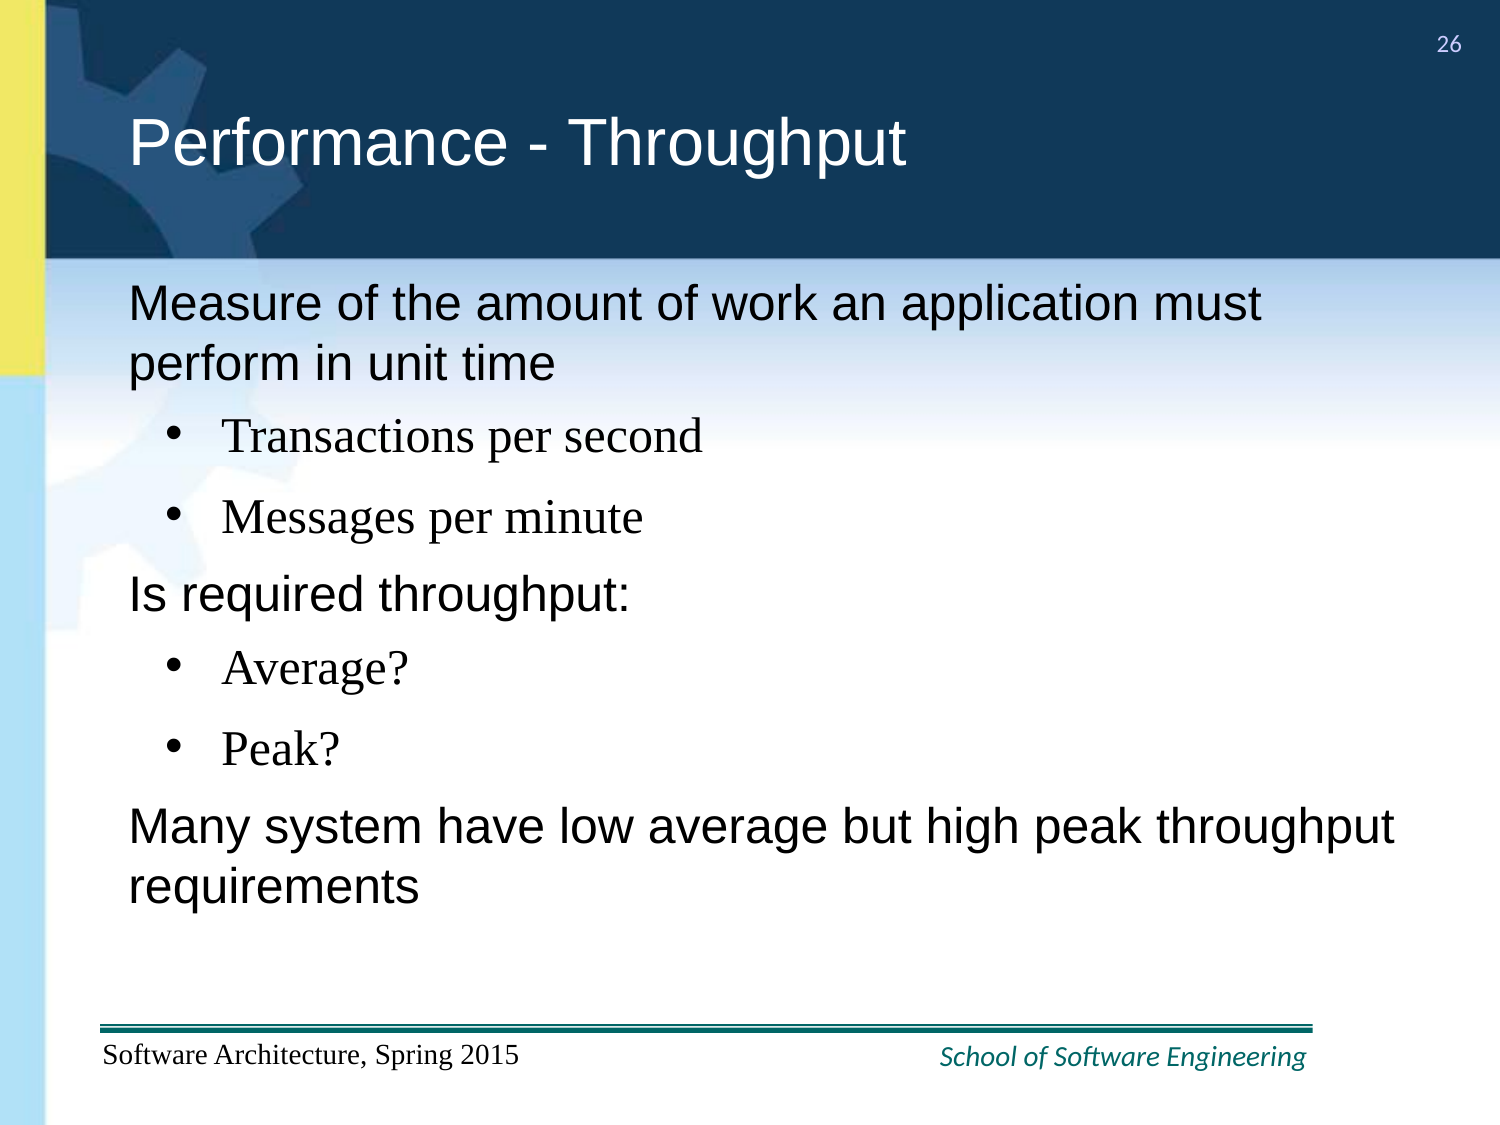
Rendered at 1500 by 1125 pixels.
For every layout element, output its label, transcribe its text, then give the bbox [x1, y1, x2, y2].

title Performance - Throughput [75, 45, 1425, 233]
list Measure of the amount of work an application must perform in unit time Transactions per second Messages per minute Is required throughput: Average? Peak? Many system have low average but high peak throughput requirements [75, 262, 1425, 1005]
picture [0, 0, 1500, 1125]
